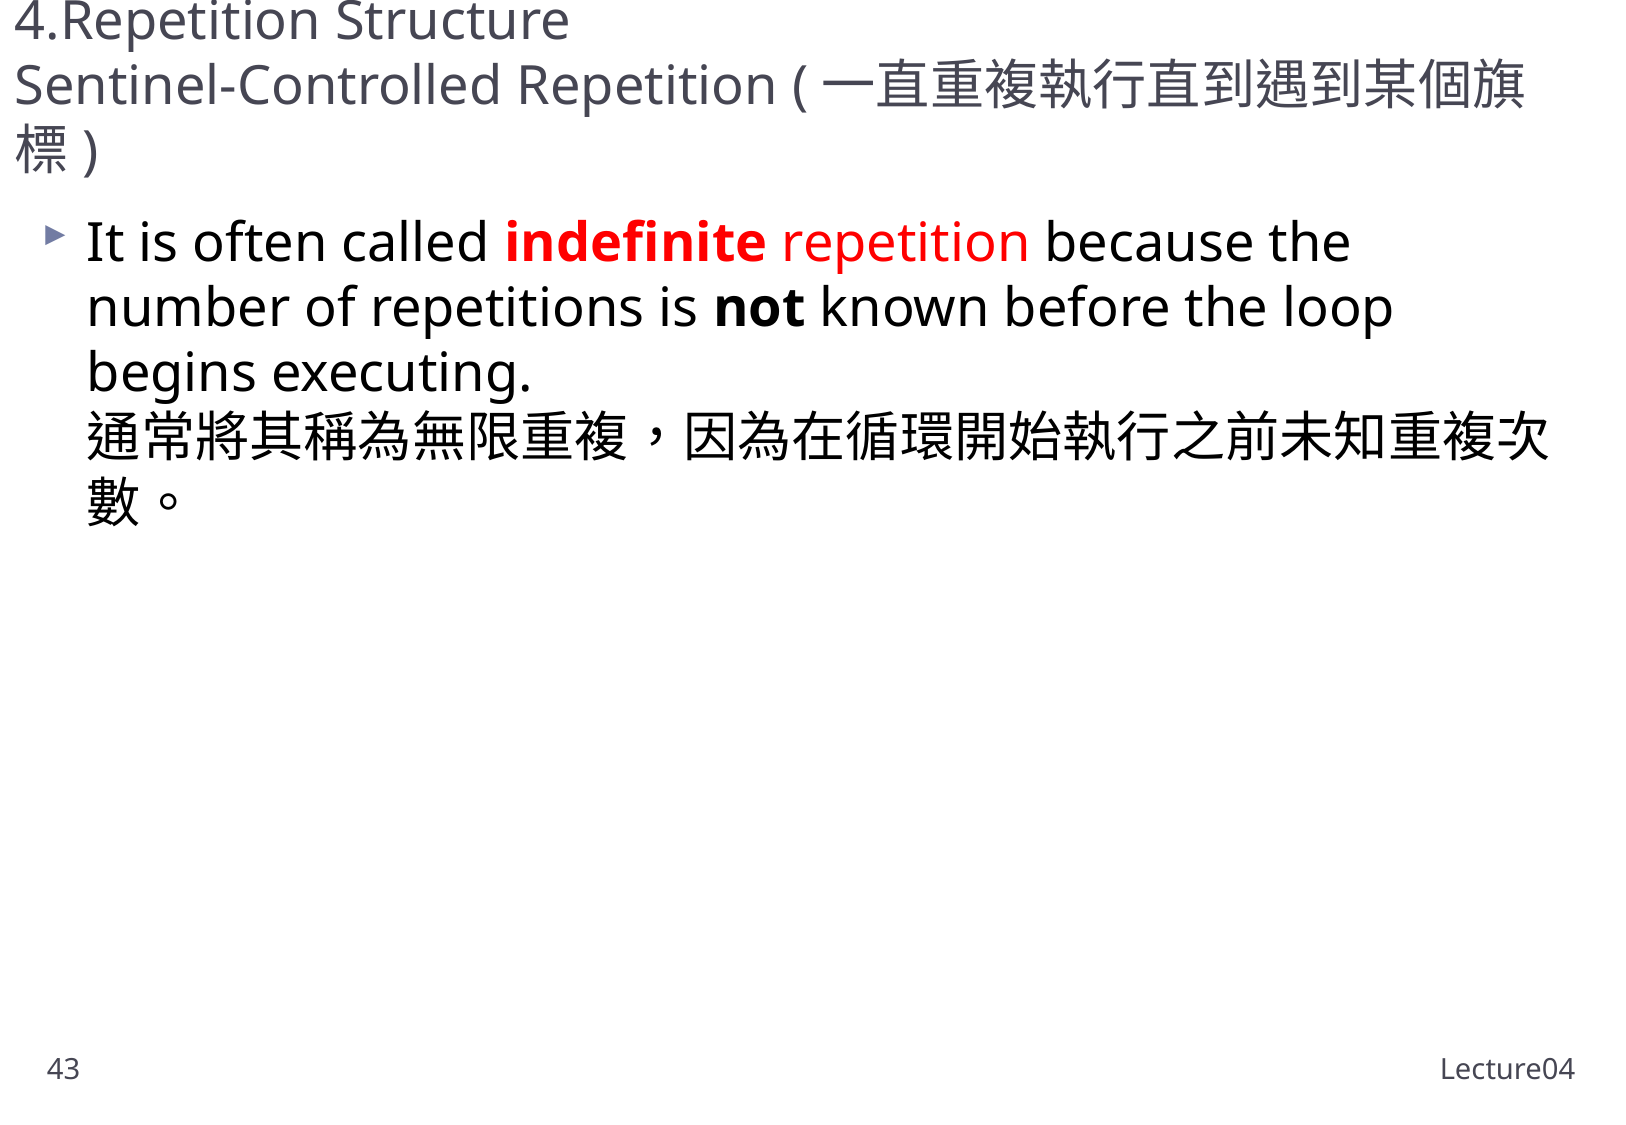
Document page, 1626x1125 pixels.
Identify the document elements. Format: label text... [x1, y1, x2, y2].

title 4.Repetition Structure Sentinel-Controlled Repetition (一直重複執行直到遇到某個旗標) [0, 24, 1625, 188]
slide_number 43 [32, 1071, 385, 1103]
slide_number Lecture04 [1183, 1042, 1591, 1103]
list It is often called indefinite repetition because the number of repetitions is not known before the loop begins executing. 通常將其稱為無限重複，因為在循環開始執行之前未知重複次數。 [27, 200, 1585, 1071]
